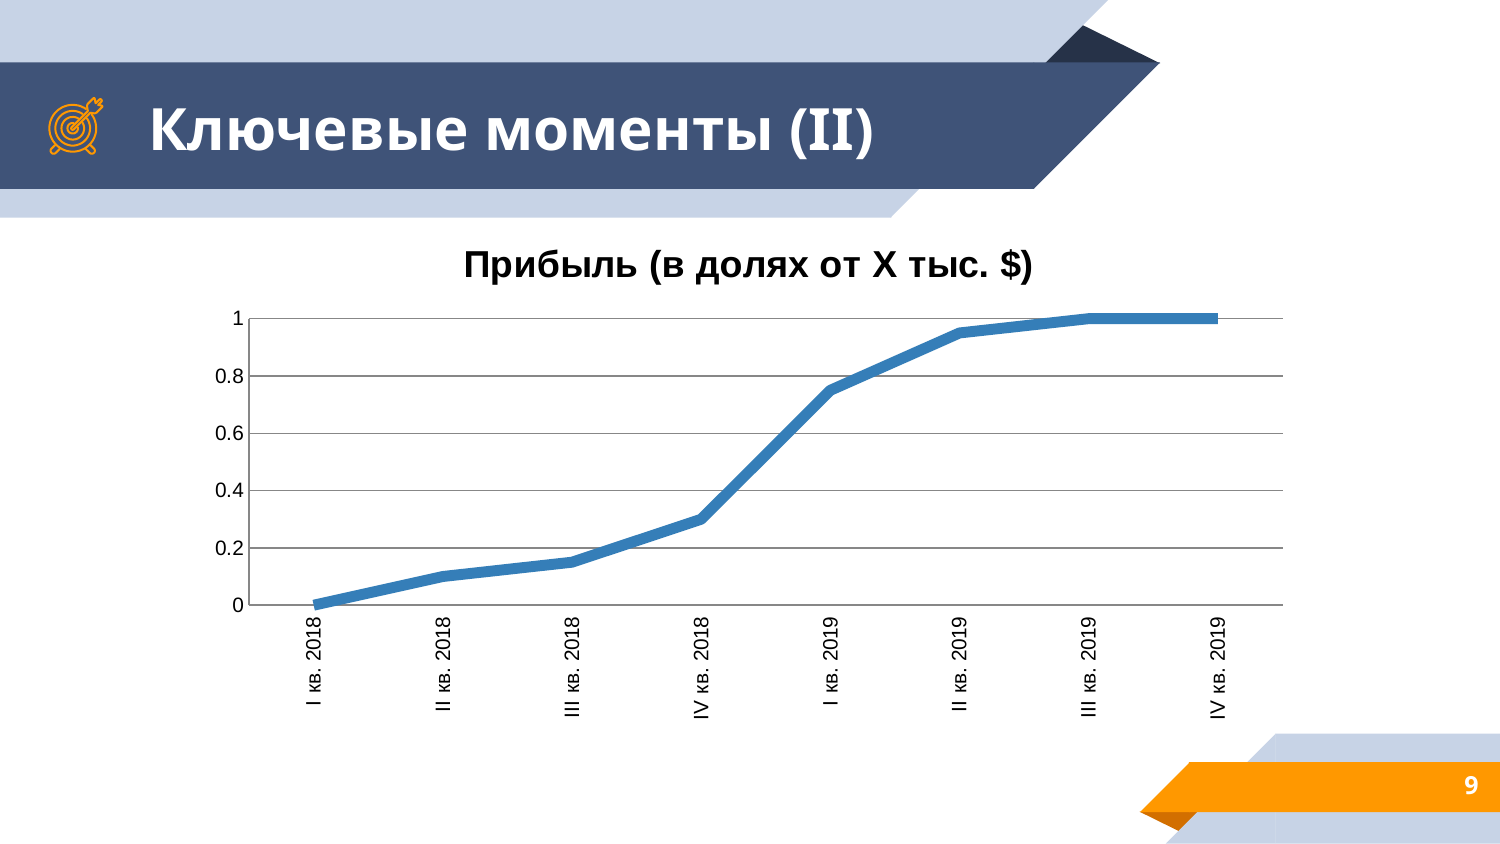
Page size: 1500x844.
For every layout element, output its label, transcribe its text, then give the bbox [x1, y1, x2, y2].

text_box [49, 97, 103, 154]
slide_number 9 [1249, 760, 1494, 813]
title Ключевые моменты (II) [133, 64, 1035, 190]
list [133, 256, 1286, 773]
chart [192, 213, 1305, 732]
